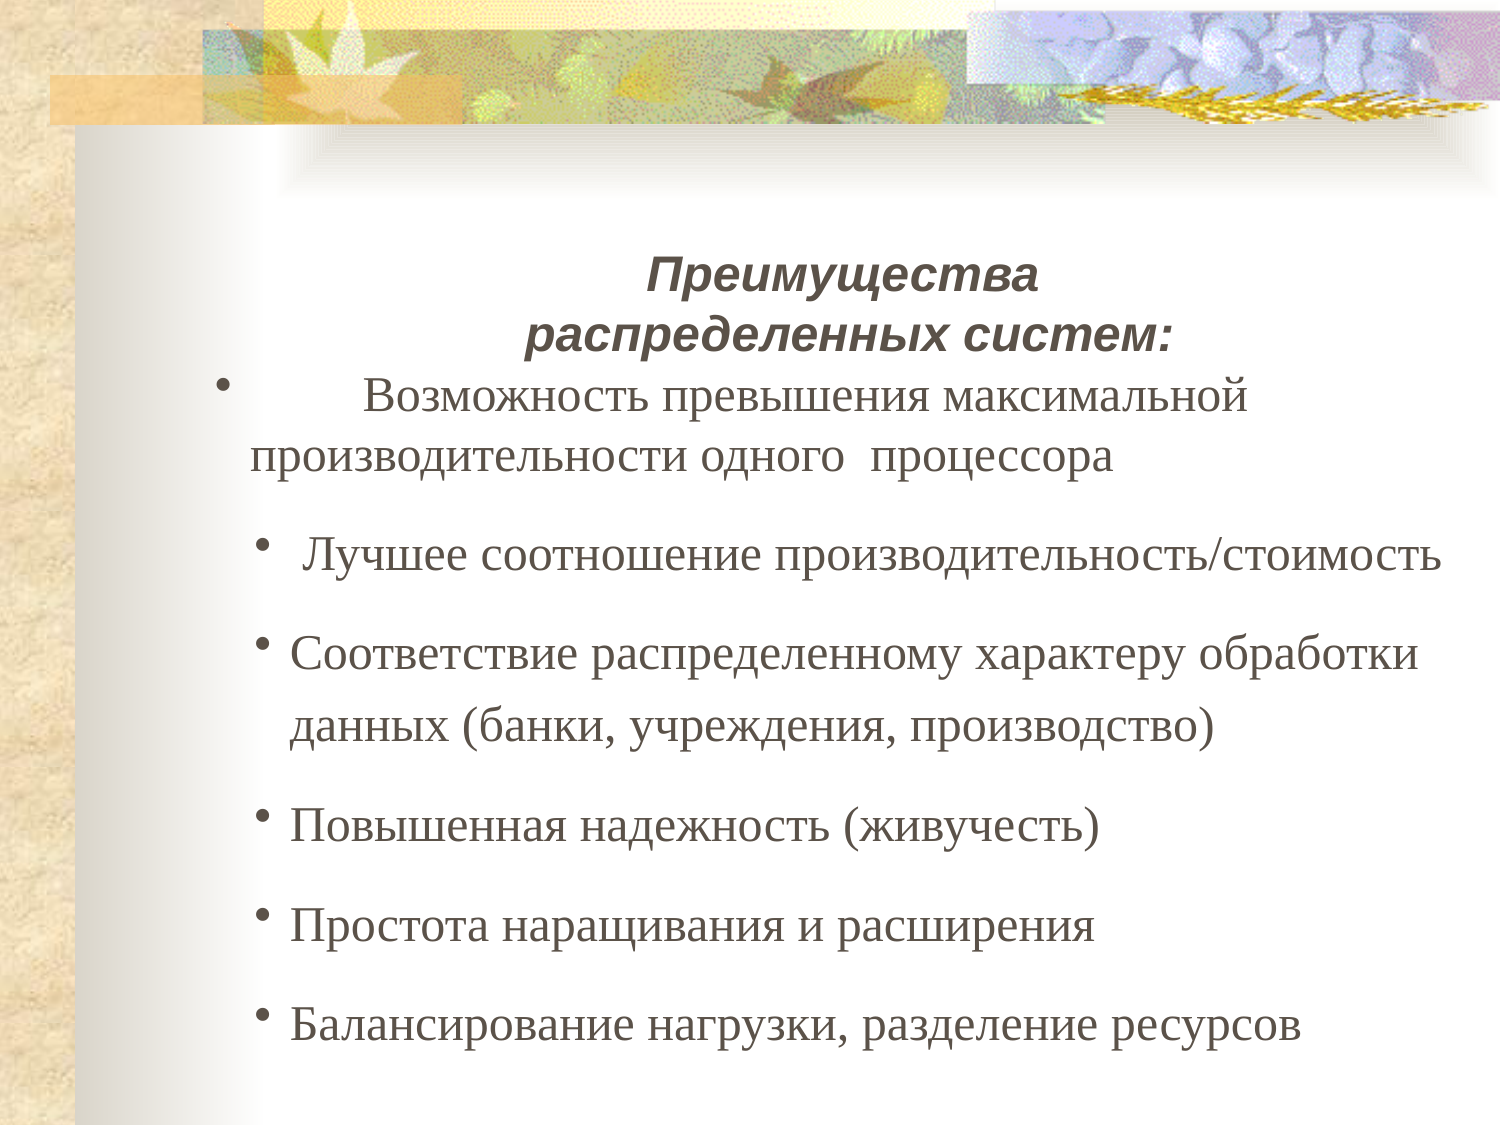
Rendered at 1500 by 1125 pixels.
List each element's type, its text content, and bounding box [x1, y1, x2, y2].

text_box Преимущества распределенных систем: Возможность превышения максимальной производительности одного процессора Лучшее соотношение производительность/стоимость Соответствие распределенному характеру обработки данных (банки, учреждения, производство) Повышенная надежность (живучесть) Простота наращивания и расширения Балансирование нагрузки, разделение ресурсов [200, 233, 1500, 1098]
picture [0, 0, 1500, 1125]
